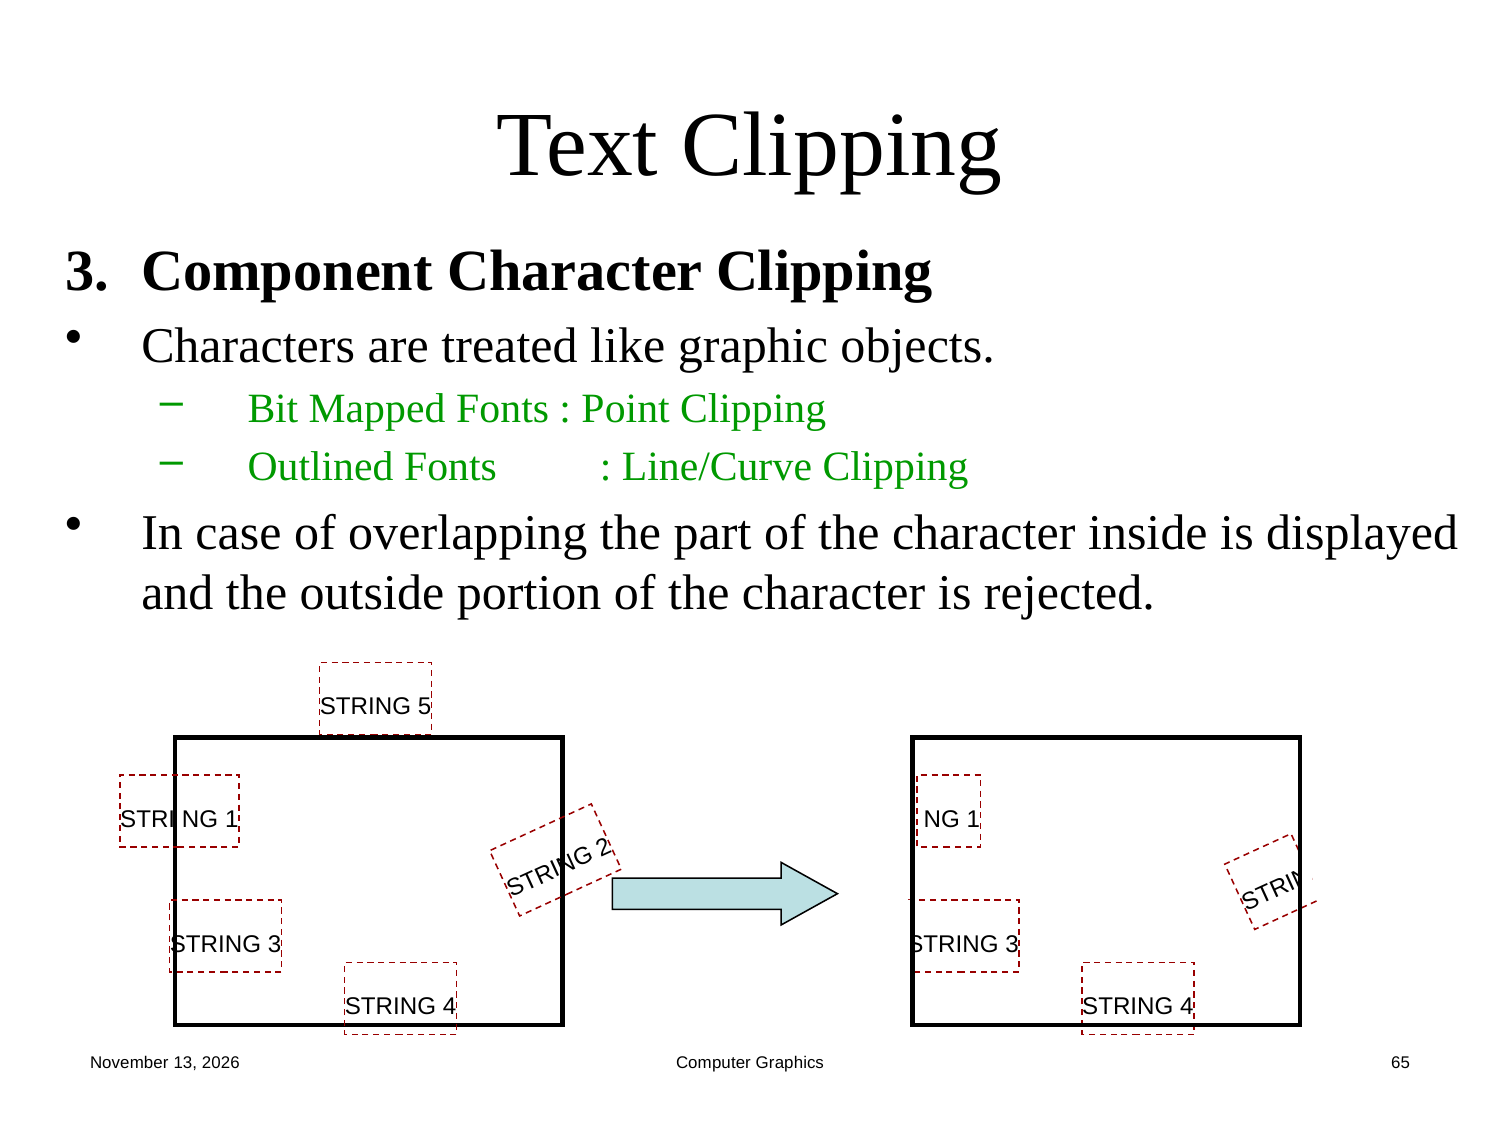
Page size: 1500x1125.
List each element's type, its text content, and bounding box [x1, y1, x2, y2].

footer Computer Graphics [512, 1033, 988, 1103]
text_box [112, 662, 1338, 1026]
list 3. Component Character Clipping Characters are treated like graphic objects. Bit Mapped Fonts : Point Clipping Outlined Fonts : Line/Curve Clipping In case of overlapping the part of the character inside is displayed and the outside portion of the character is rejected. [50, 224, 1500, 968]
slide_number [74, 1024, 426, 1103]
title Text Clipping [75, 45, 1425, 224]
slide_number 65 [1074, 1024, 1426, 1103]
